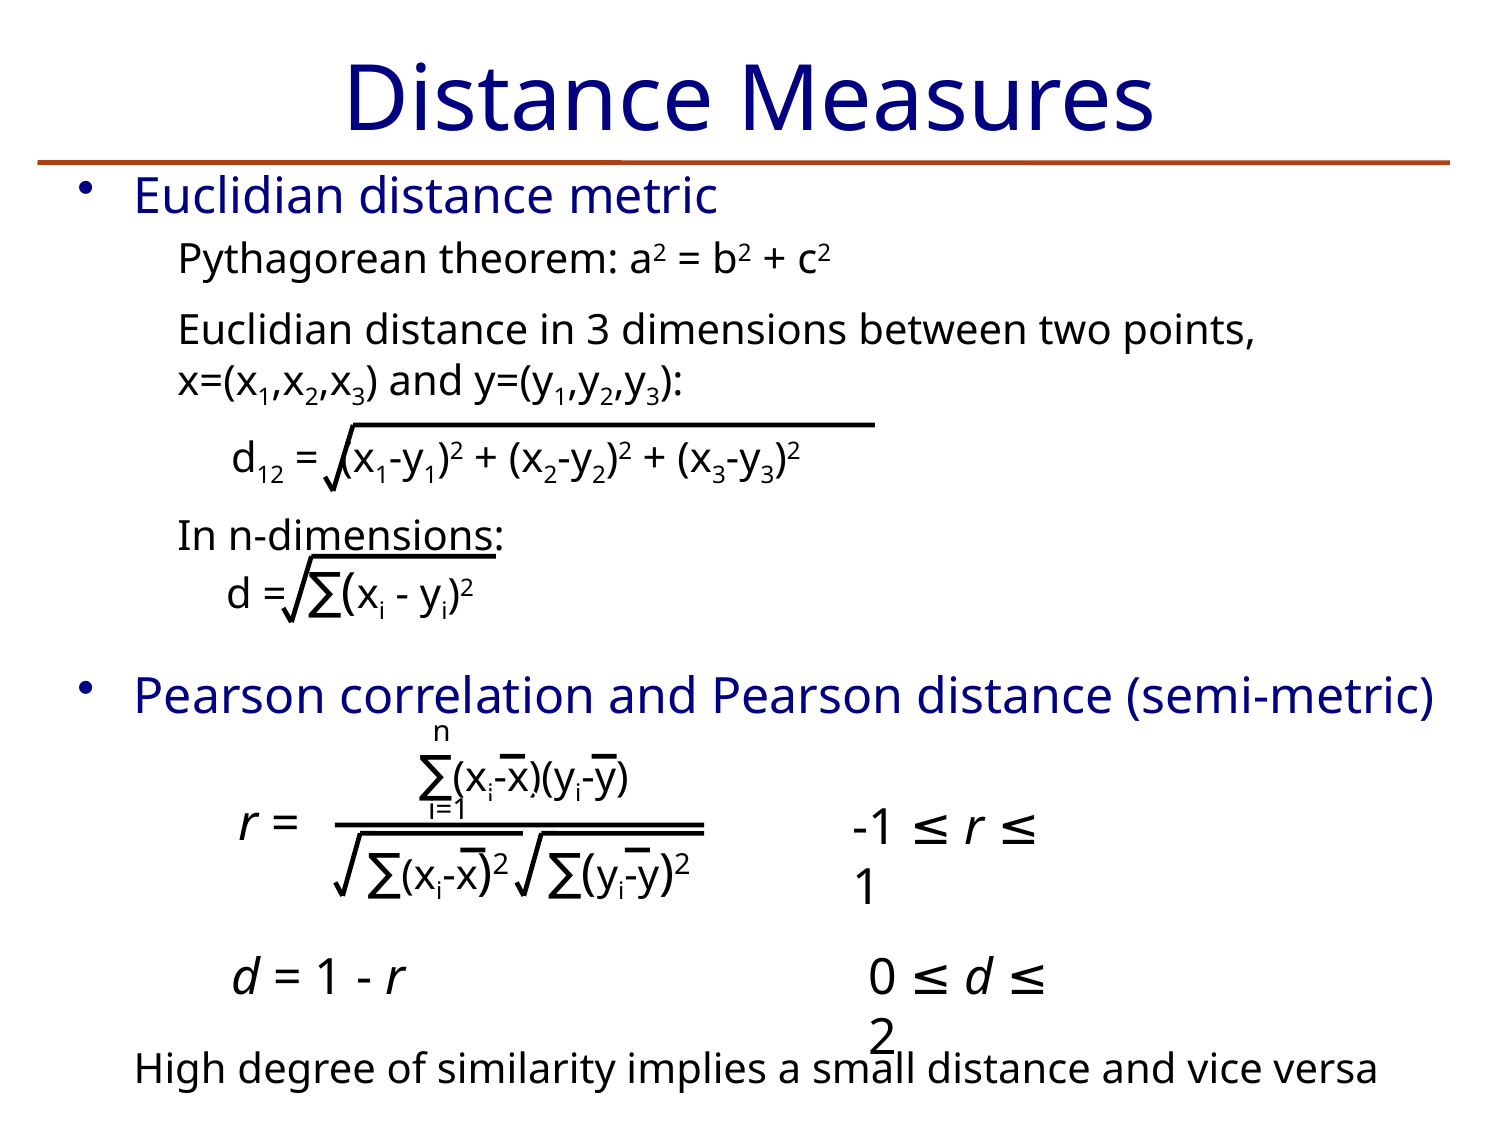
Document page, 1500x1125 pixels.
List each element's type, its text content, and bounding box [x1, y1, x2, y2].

text_box Pythagorean theorem: a2 = b2 + c2 Euclidian distance in 3 dimensions between two points, x=(x1,x2,x3) and y=(y1,y2,y3): d12 = (x1-y1)2 + (x2-y2)2 + (x3-y3)2 In n-dimensions: d = ∑(xi - yi)2 [162, 224, 1284, 632]
title Distance Measures [112, 163, 1388, 188]
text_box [283, 555, 496, 623]
list Euclidian distance metric [62, 162, 1475, 288]
title Distance Measures [112, 0, 1388, 162]
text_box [62, 662, 1476, 1101]
